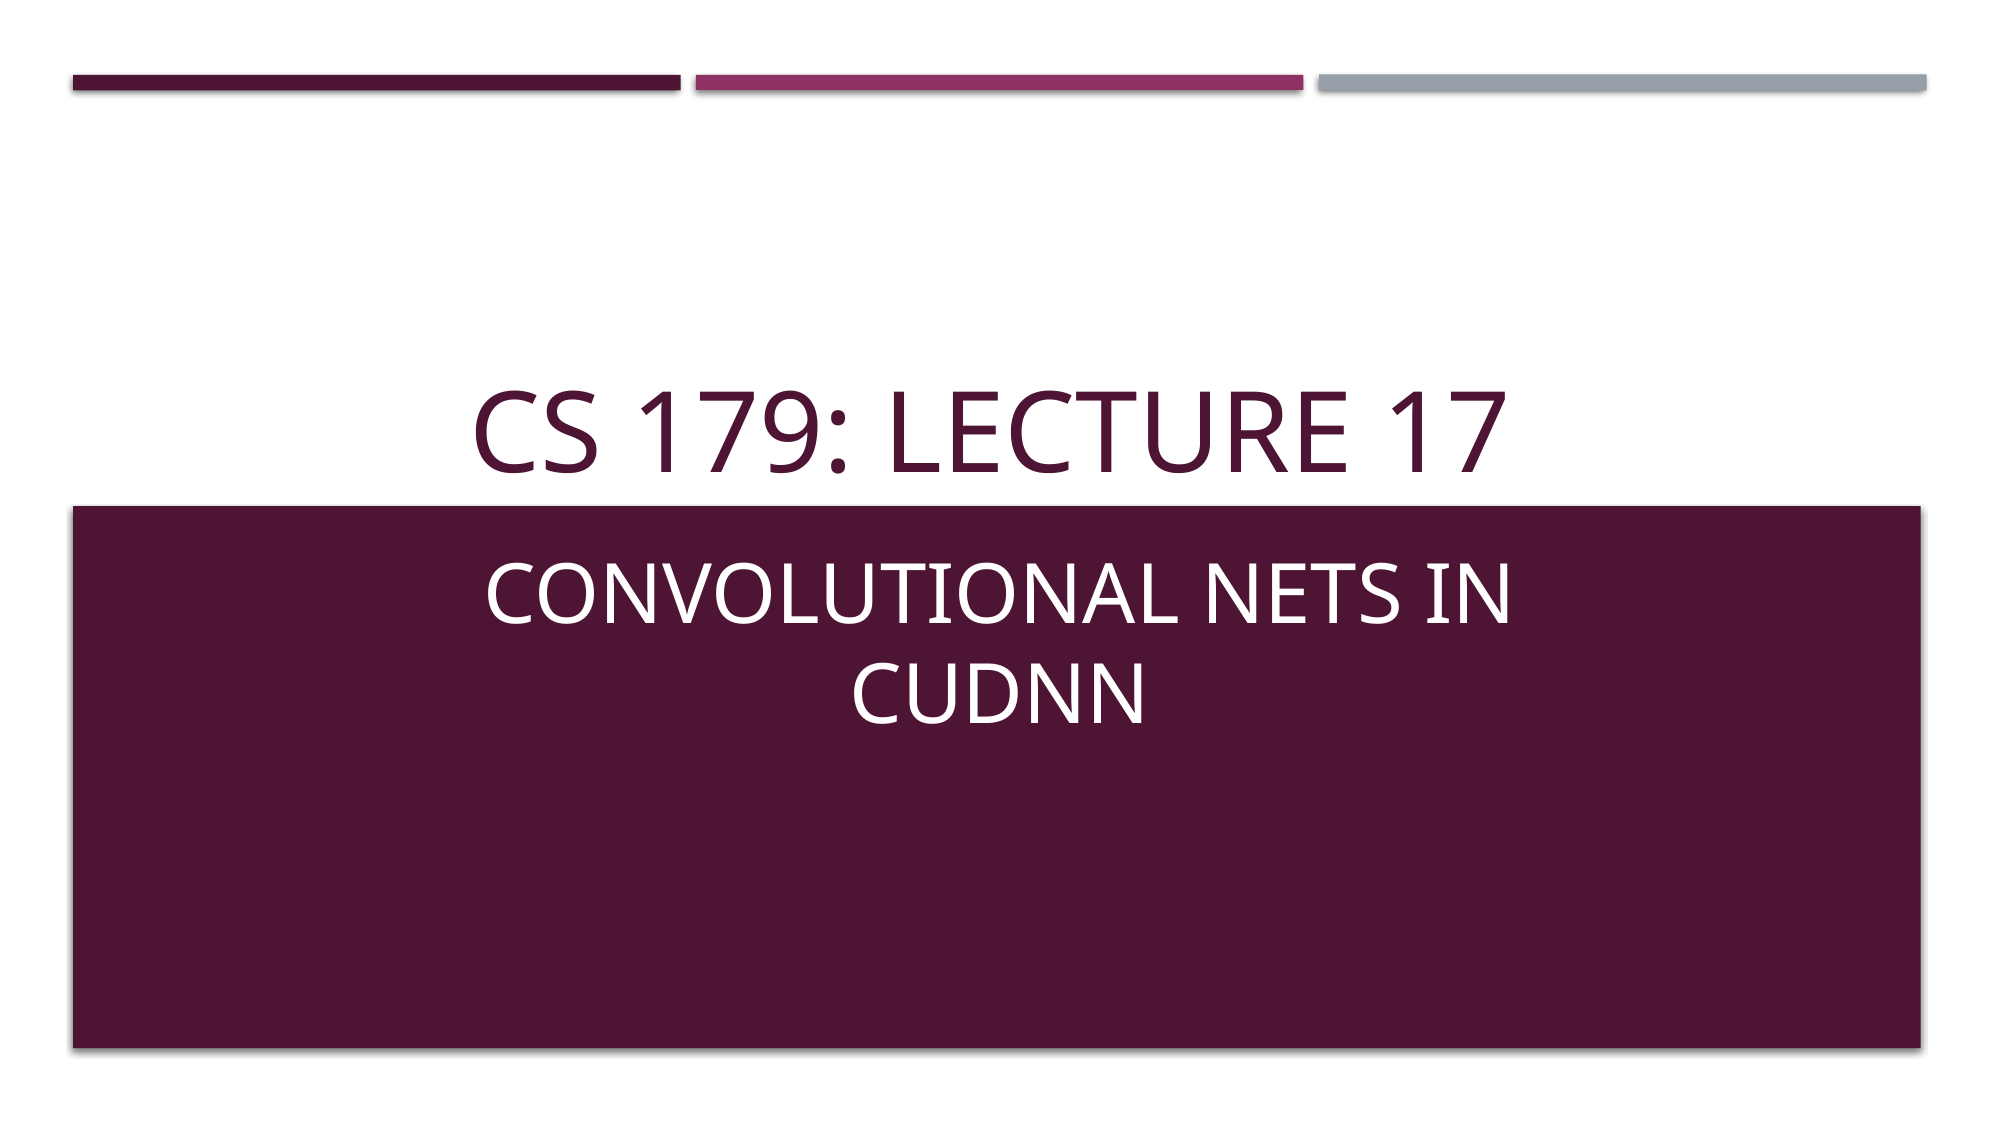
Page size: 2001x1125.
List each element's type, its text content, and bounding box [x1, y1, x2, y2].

subtitle Convolutional Nets in cuDNN [348, 532, 1652, 861]
title CS 179: Lecture 17 [353, 220, 1628, 503]
